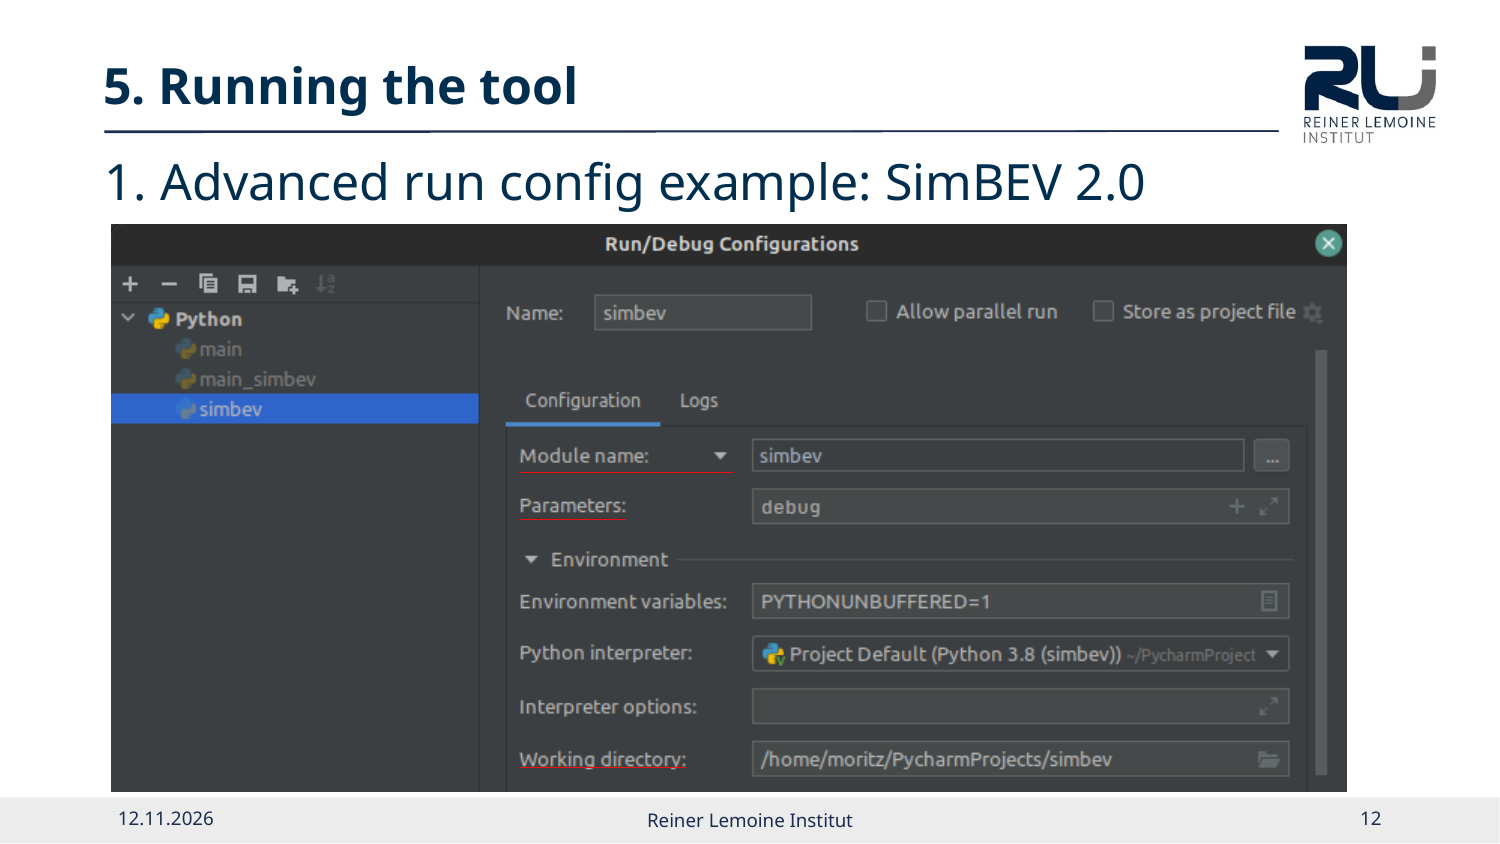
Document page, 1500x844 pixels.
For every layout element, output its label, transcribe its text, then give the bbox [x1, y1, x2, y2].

picture [111, 224, 1347, 792]
text_box <Foliennummer> [1059, 797, 1397, 842]
text_box Reiner Lemoine Institut [496, 800, 1003, 842]
text_box Advanced run config example: SimBEV 2.0 [104, 157, 1398, 738]
text_box 01.06.2022 [103, 797, 441, 842]
text_box 5. Running the tool [103, 45, 1279, 131]
picture [1303, 45, 1437, 144]
